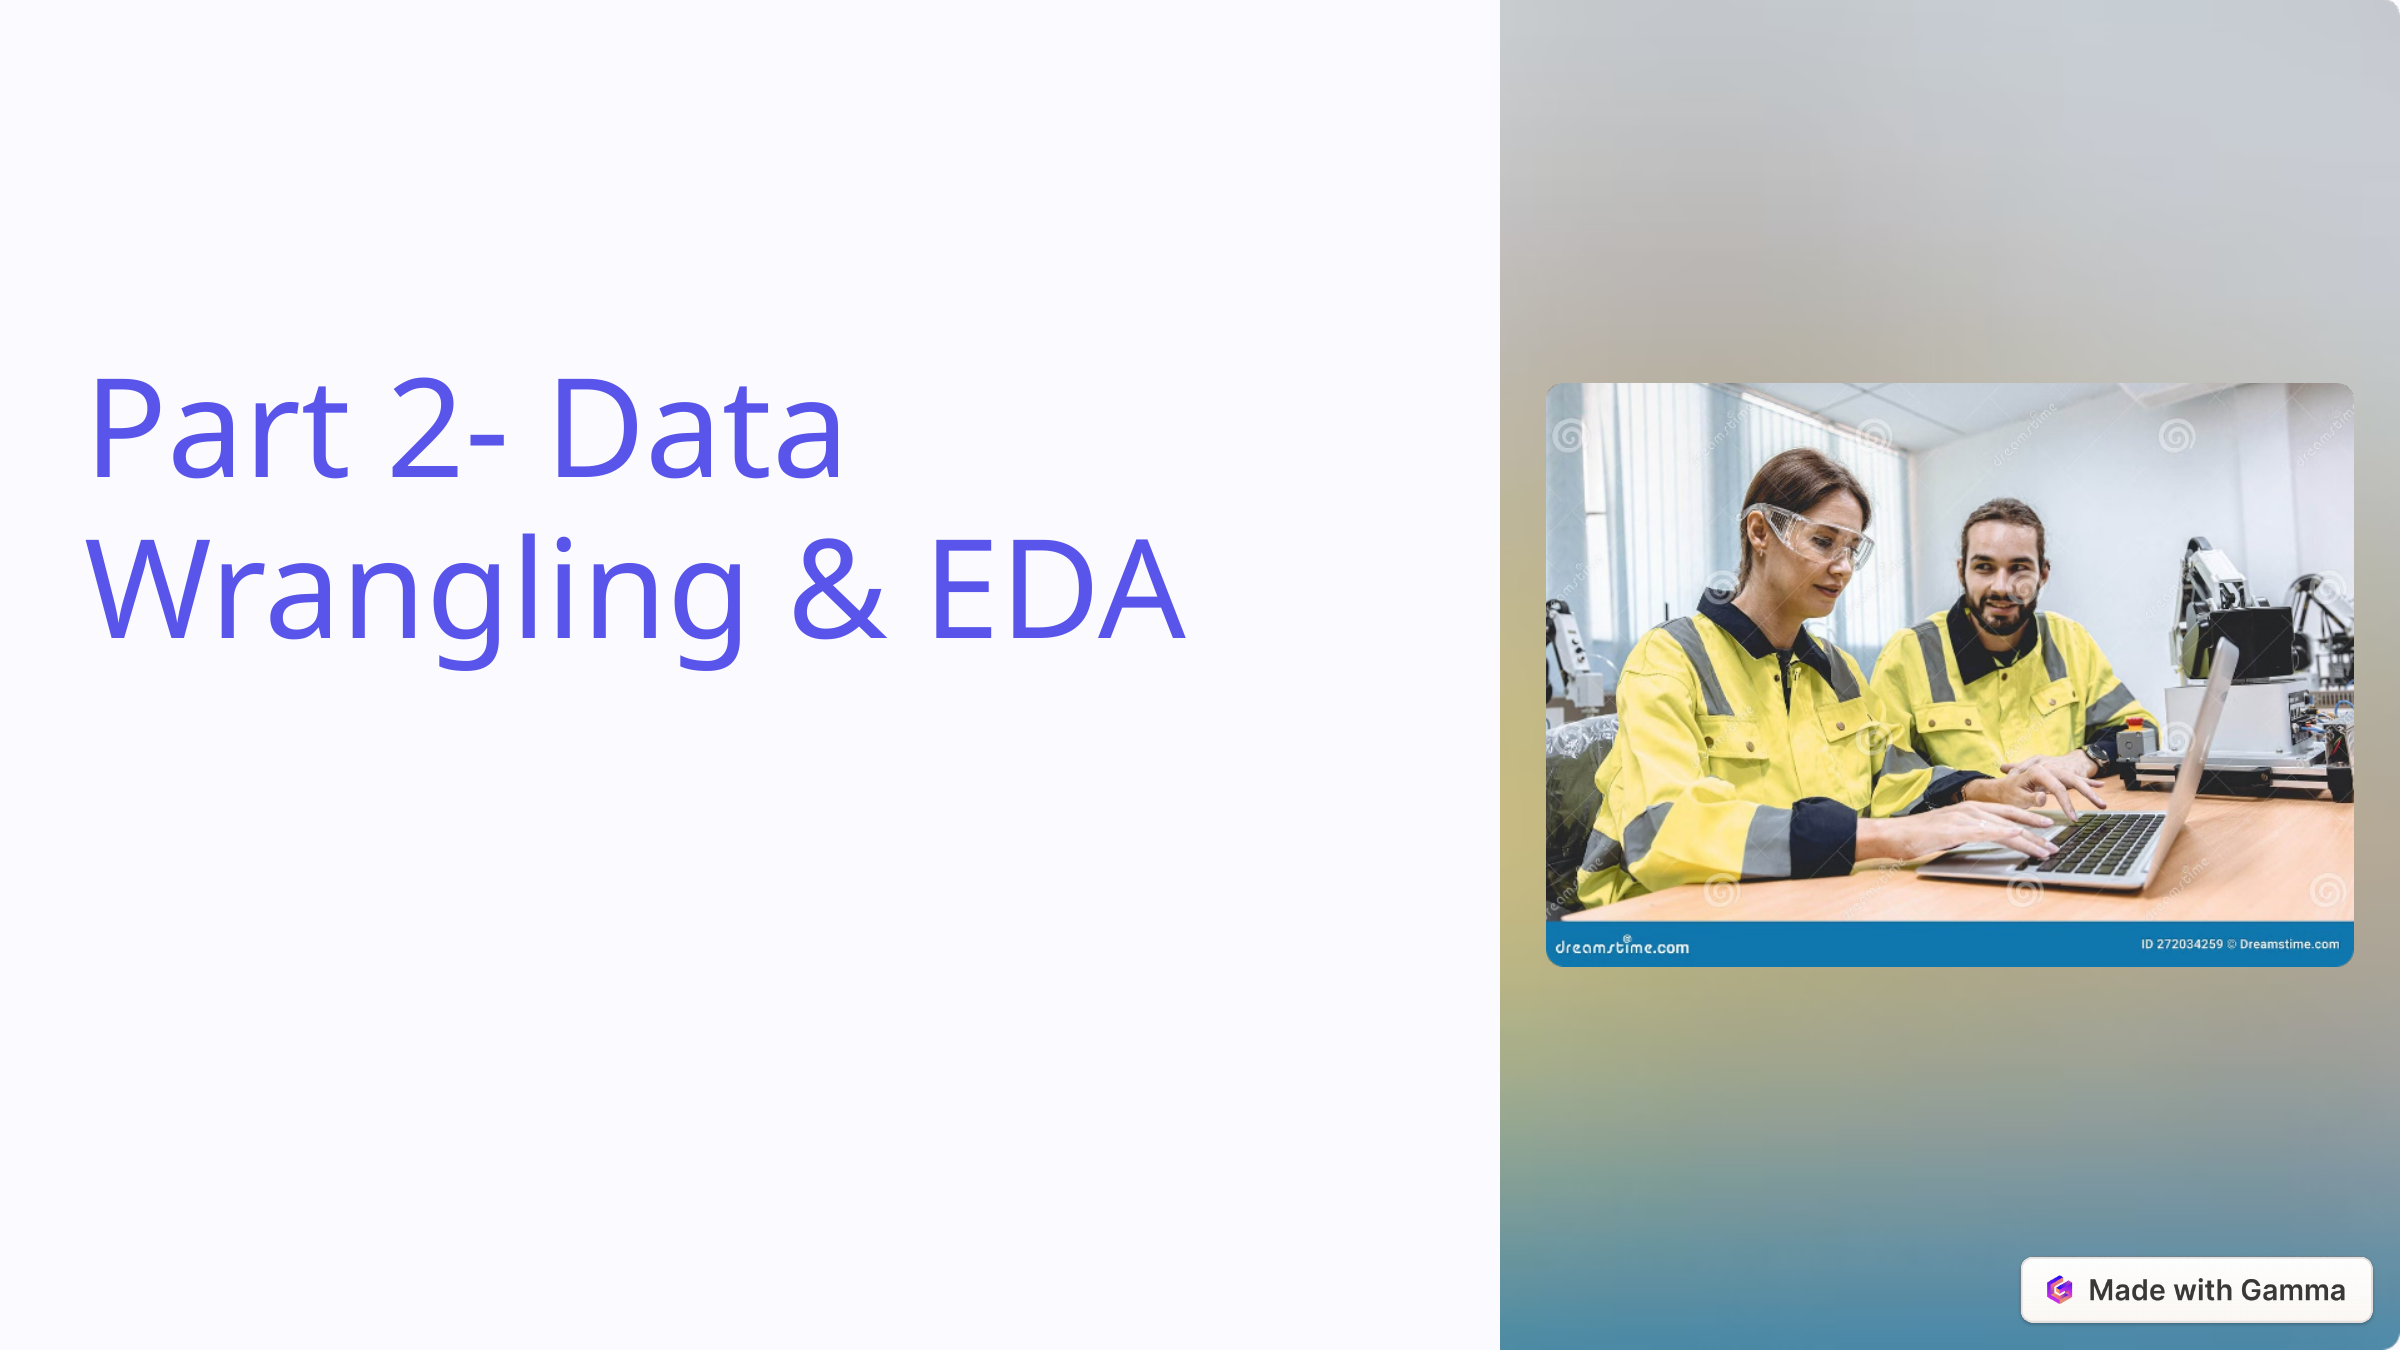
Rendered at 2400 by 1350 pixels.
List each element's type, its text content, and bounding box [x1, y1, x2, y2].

text_box [0, 0, 1499, 1350]
text_box Part 2- Data Wrangling & EDA [69, 337, 1310, 825]
picture [1499, 0, 2400, 1350]
